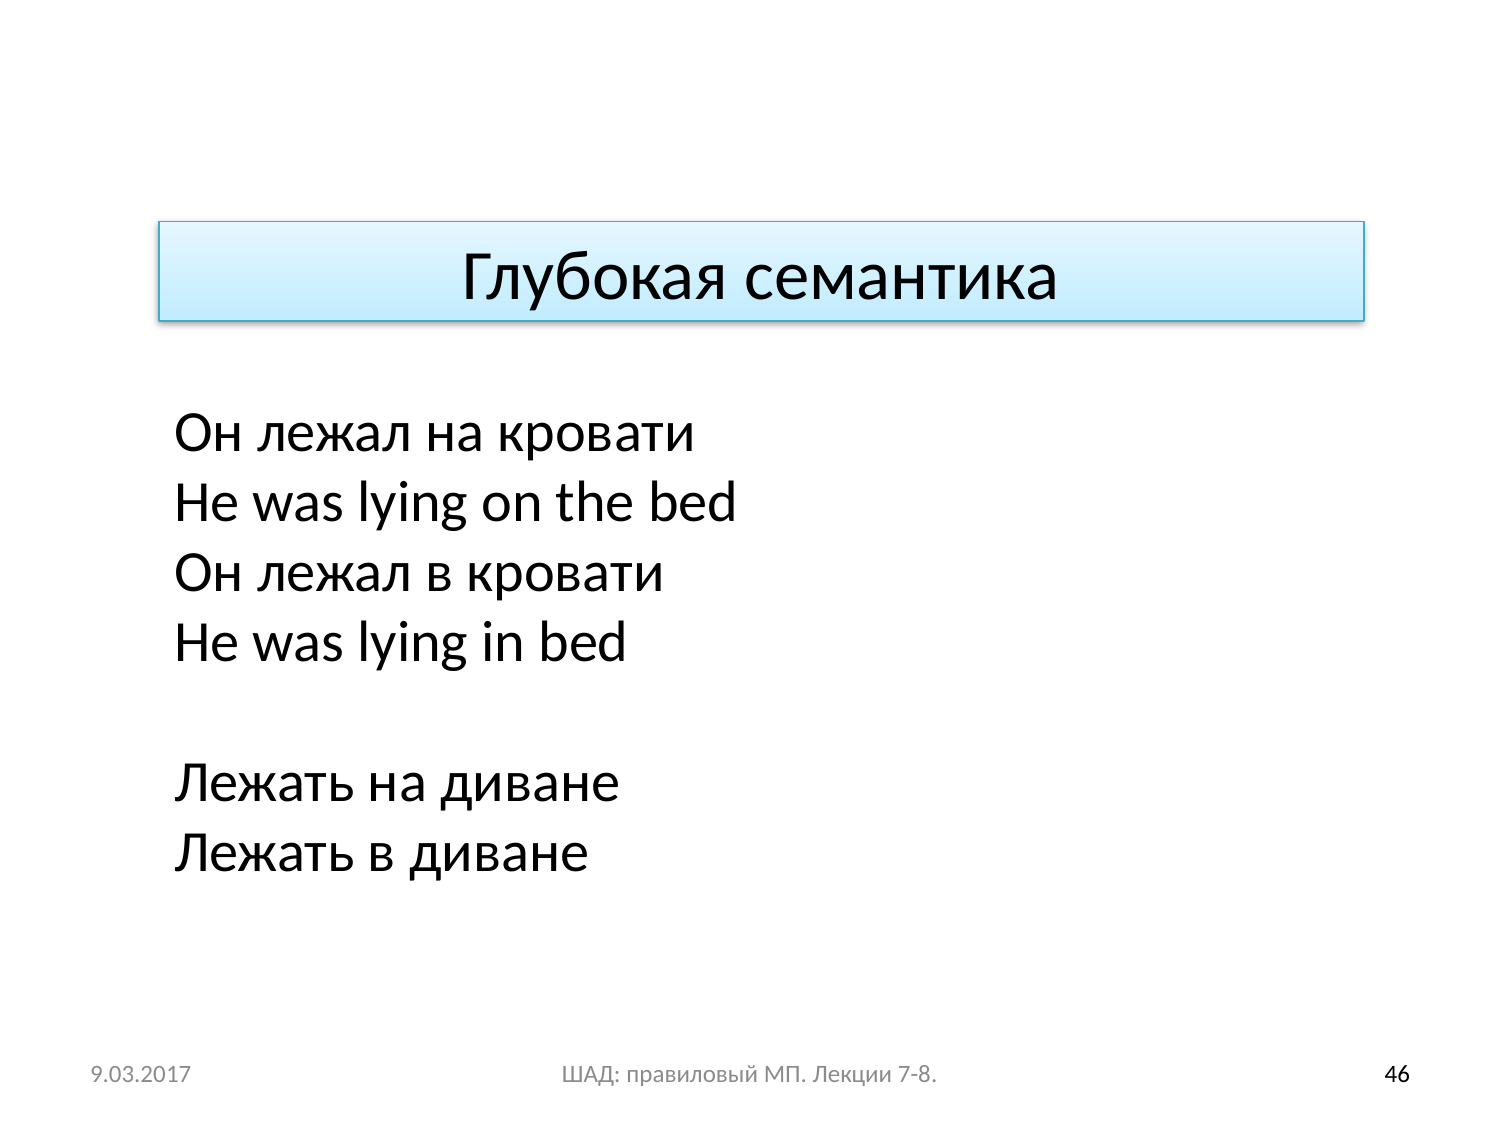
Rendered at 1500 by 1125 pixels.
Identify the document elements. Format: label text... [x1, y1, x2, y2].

text_box Он лежал на кровати He was lying on the bed Он лежал в кровати He was lying in bed Лежать на диване Лежать в диване [159, 385, 1317, 890]
text_box Глубокая семантика [158, 221, 1365, 322]
slide_number 46 [1074, 1042, 1425, 1103]
footer ШАД: правиловый МП. Лекции 7-8. [512, 1042, 988, 1103]
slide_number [75, 1042, 425, 1103]
